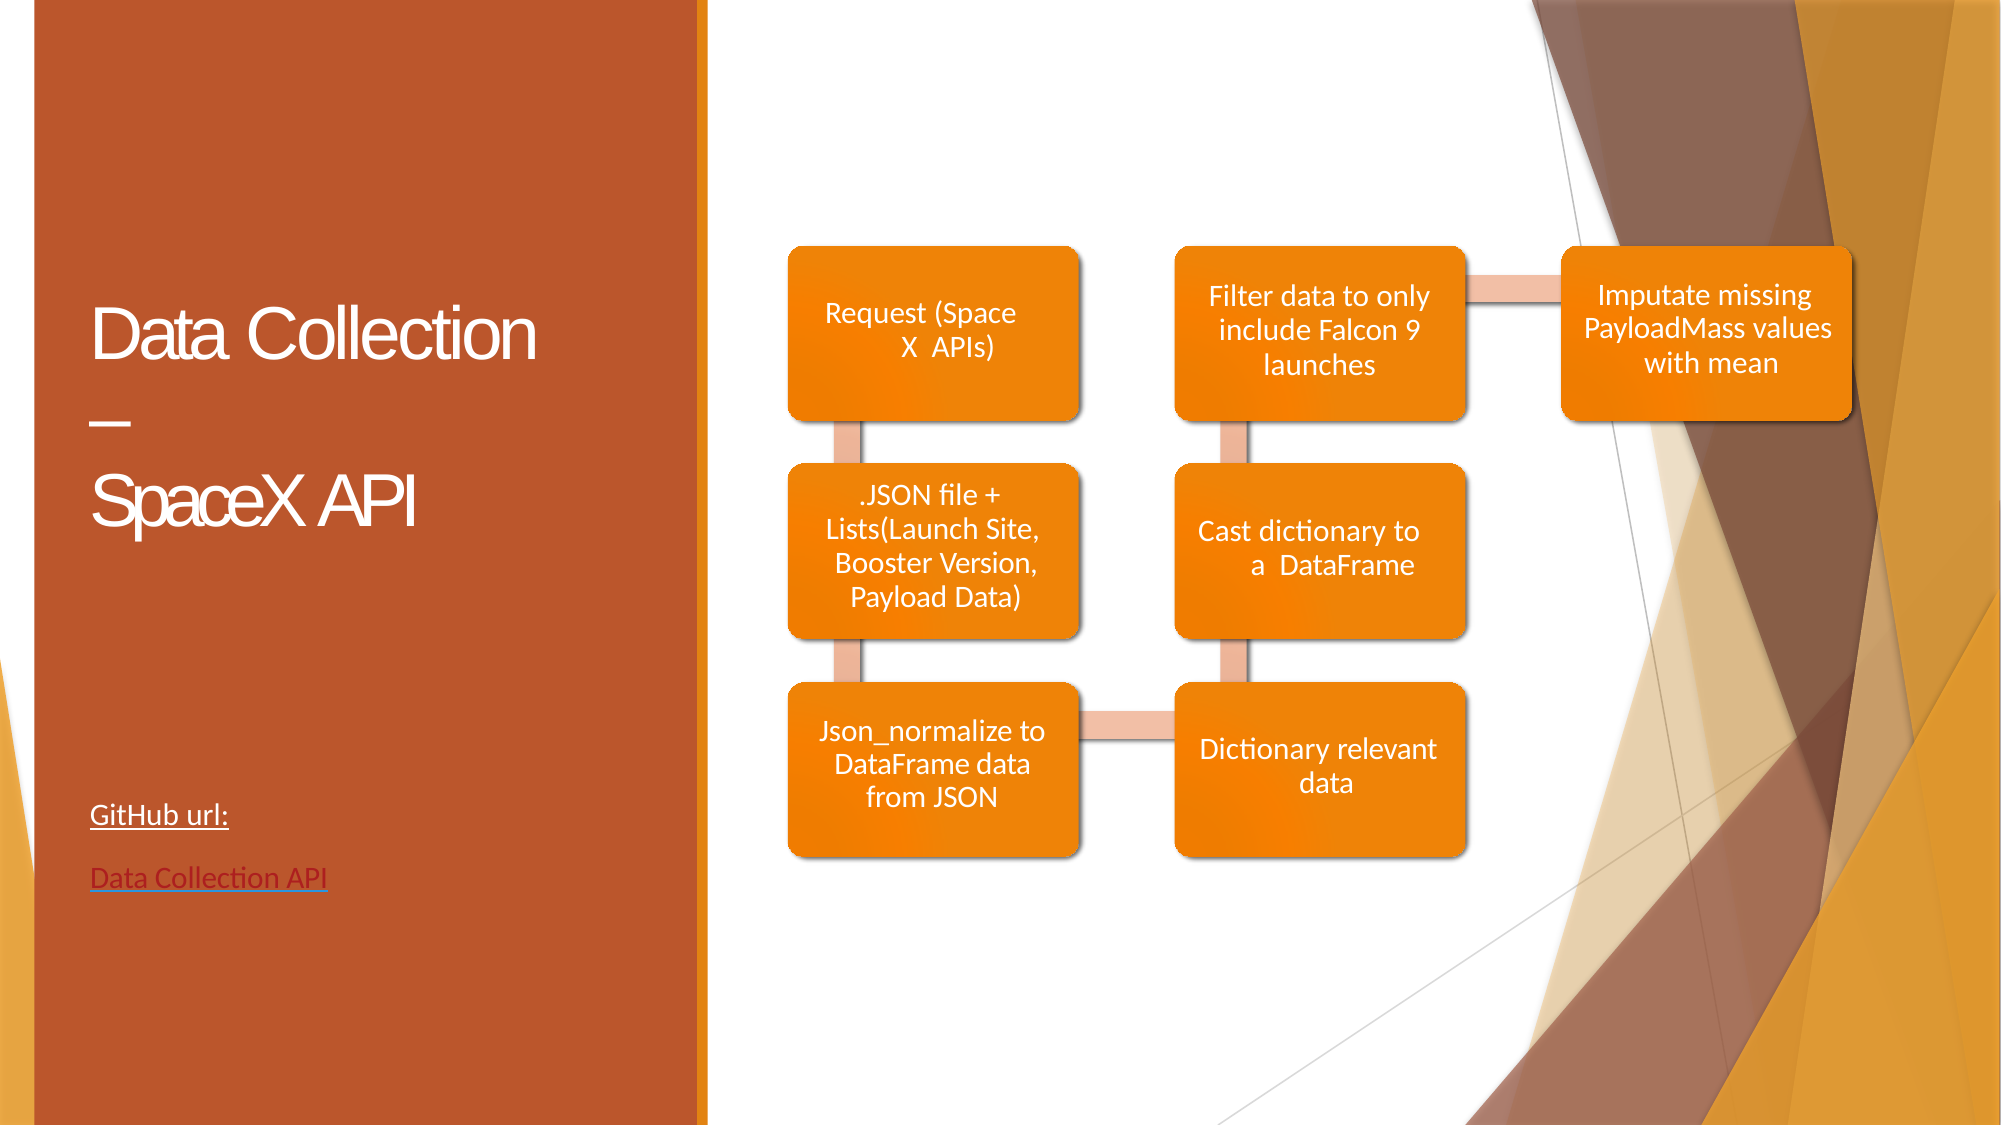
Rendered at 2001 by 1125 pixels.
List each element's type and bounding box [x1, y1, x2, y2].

text_box [1557, 241, 1870, 431]
text_box [783, 678, 1165, 867]
text_box [1170, 437, 1479, 649]
text_box [1170, 656, 1477, 867]
text_box [783, 459, 1089, 678]
text_box [1170, 241, 1557, 431]
text_box [783, 241, 1089, 459]
text_box [33, 0, 709, 1125]
